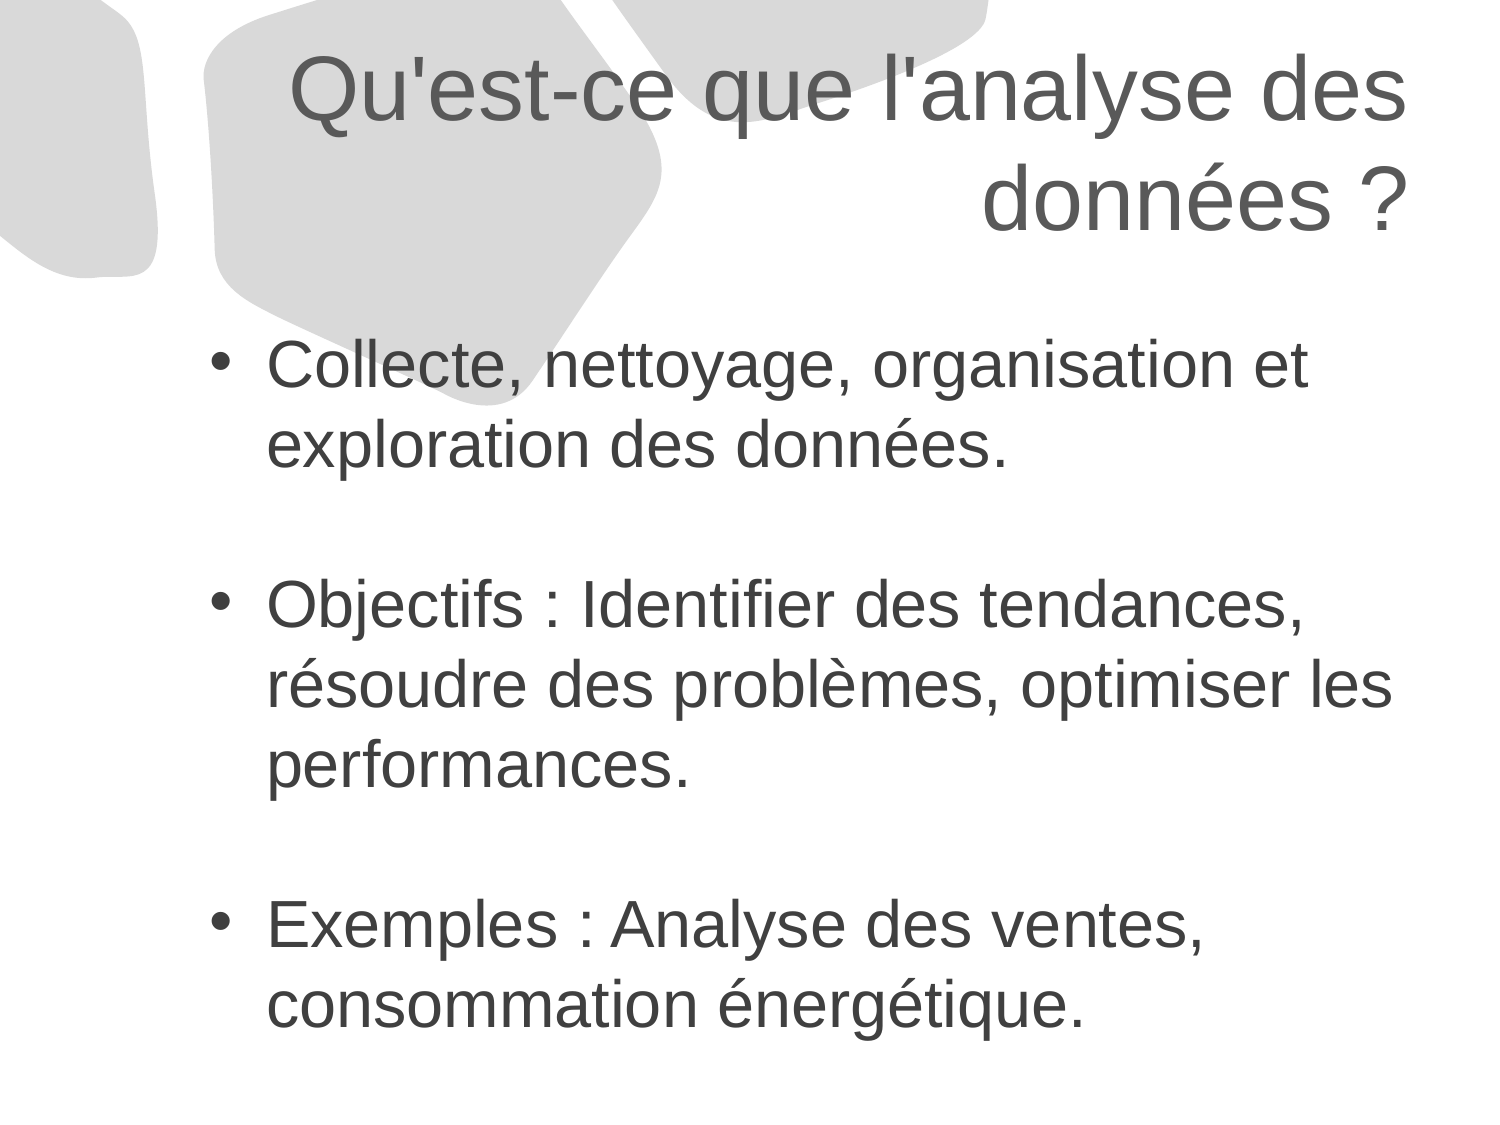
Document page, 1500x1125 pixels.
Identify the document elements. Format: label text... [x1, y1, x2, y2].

list Collecte, nettoyage, organisation et exploration des données. Objectifs : Identifier des tendances, résoudre des problèmes, optimiser les performances. Exemples : Analyse des ventes, consommation énergétique. [194, 313, 1425, 1056]
title Qu'est-ce que l'analyse des données ? [75, 45, 1425, 233]
